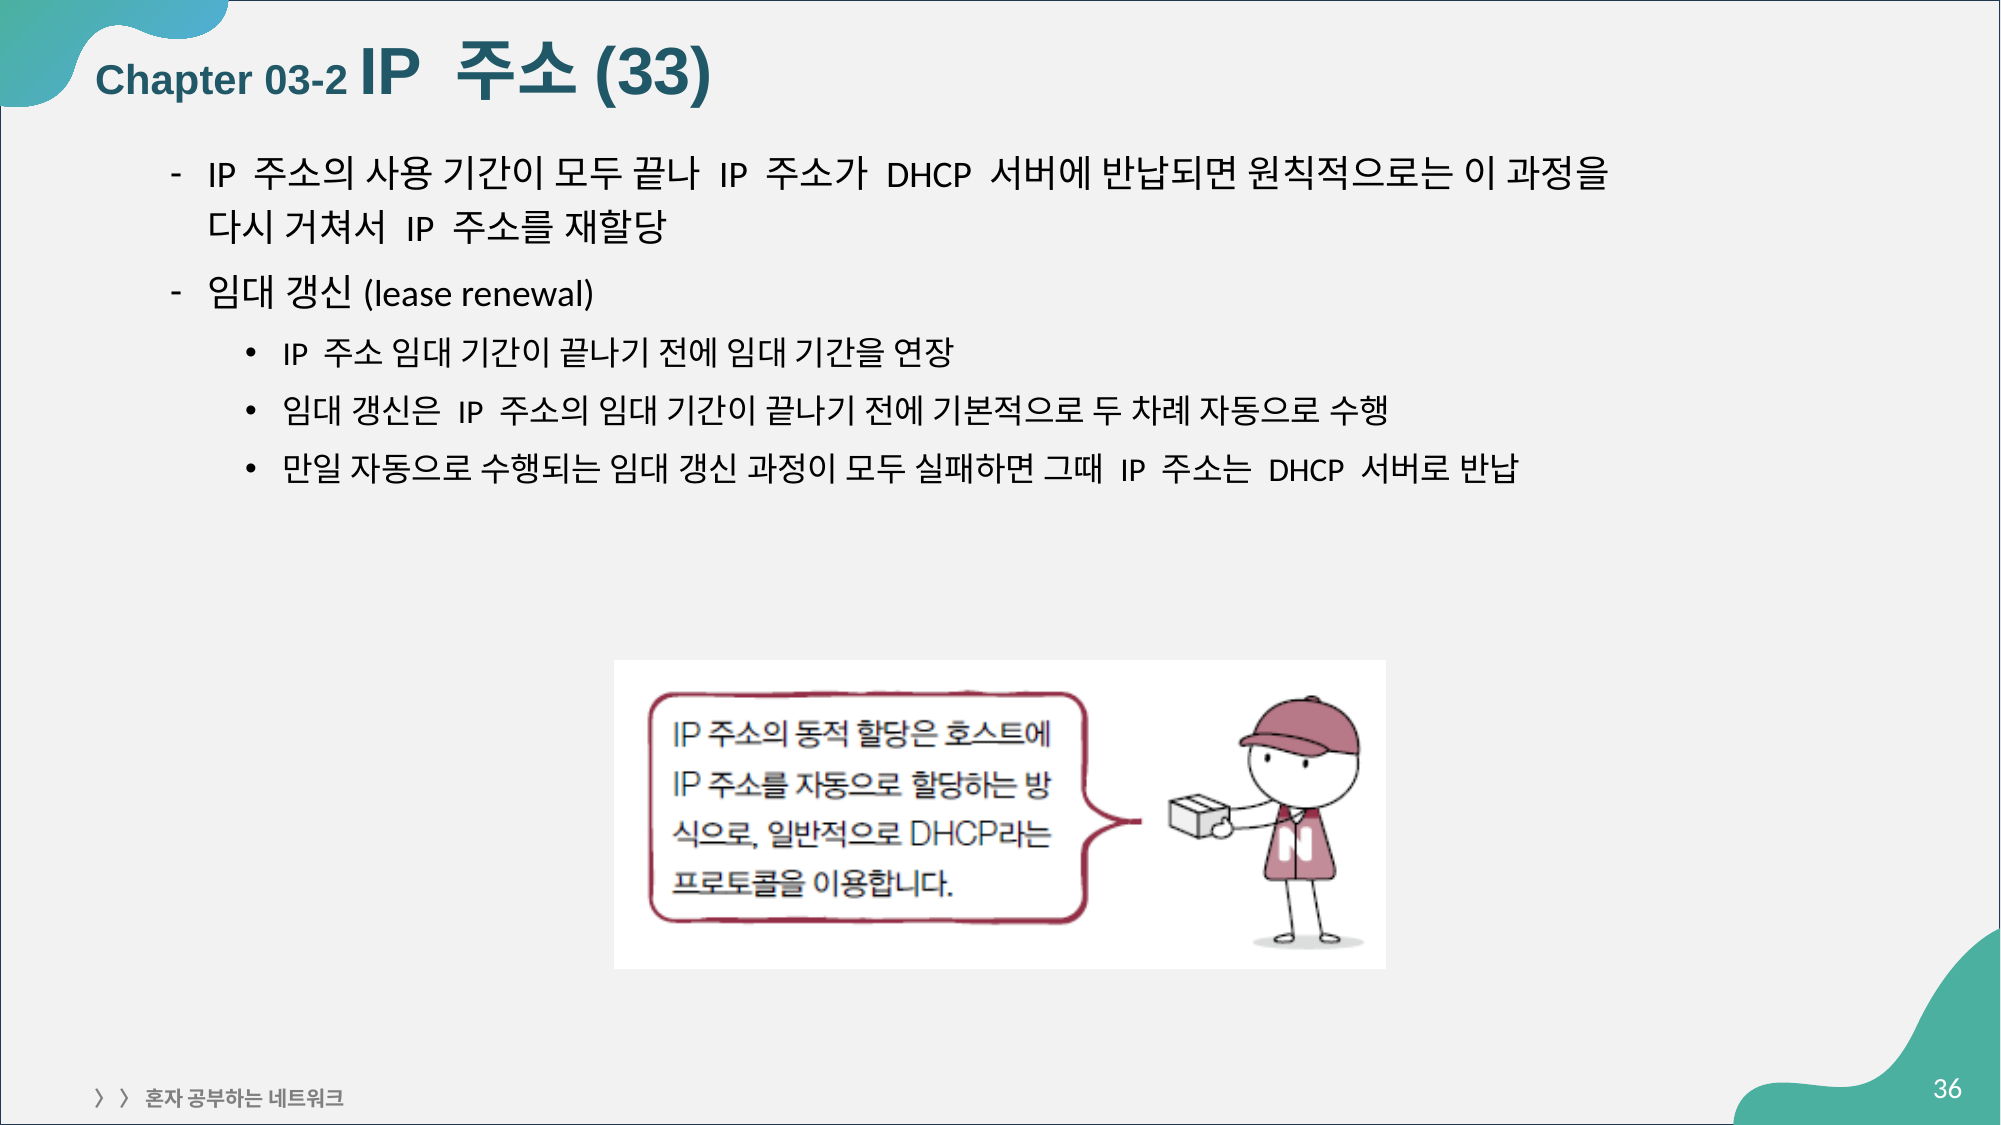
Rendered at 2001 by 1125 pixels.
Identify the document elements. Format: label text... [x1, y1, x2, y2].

picture [614, 660, 1386, 969]
list IP 주소의 사용 기간이 모두 끝나 IP 주소가 DHCP 서버에 반납되면 원칙적으로는 이 과정을 다시 거쳐서 IP 주소를 재할당 임대 갱신(lease renewal) IP 주소 임대 기간이 끝나기 전에 임대 기간을 연장 임대 갱신은 IP 주소의 임대 기간이 끝나기 전에 기본적으로 두 차례 자동으로 수행 만일 자동으로 수행되는 임대 갱신 과정이 모두 실패하면 그때 IP 주소는 DHCP 서버로 반납 [79, 133, 1950, 1079]
title Chapter 03-2 IP 주소(33) [79, 17, 1931, 128]
footer 〉 〉 혼자 공부하는 네트워크 [79, 1078, 755, 1114]
slide_number ‹#› [1917, 1061, 1984, 1122]
